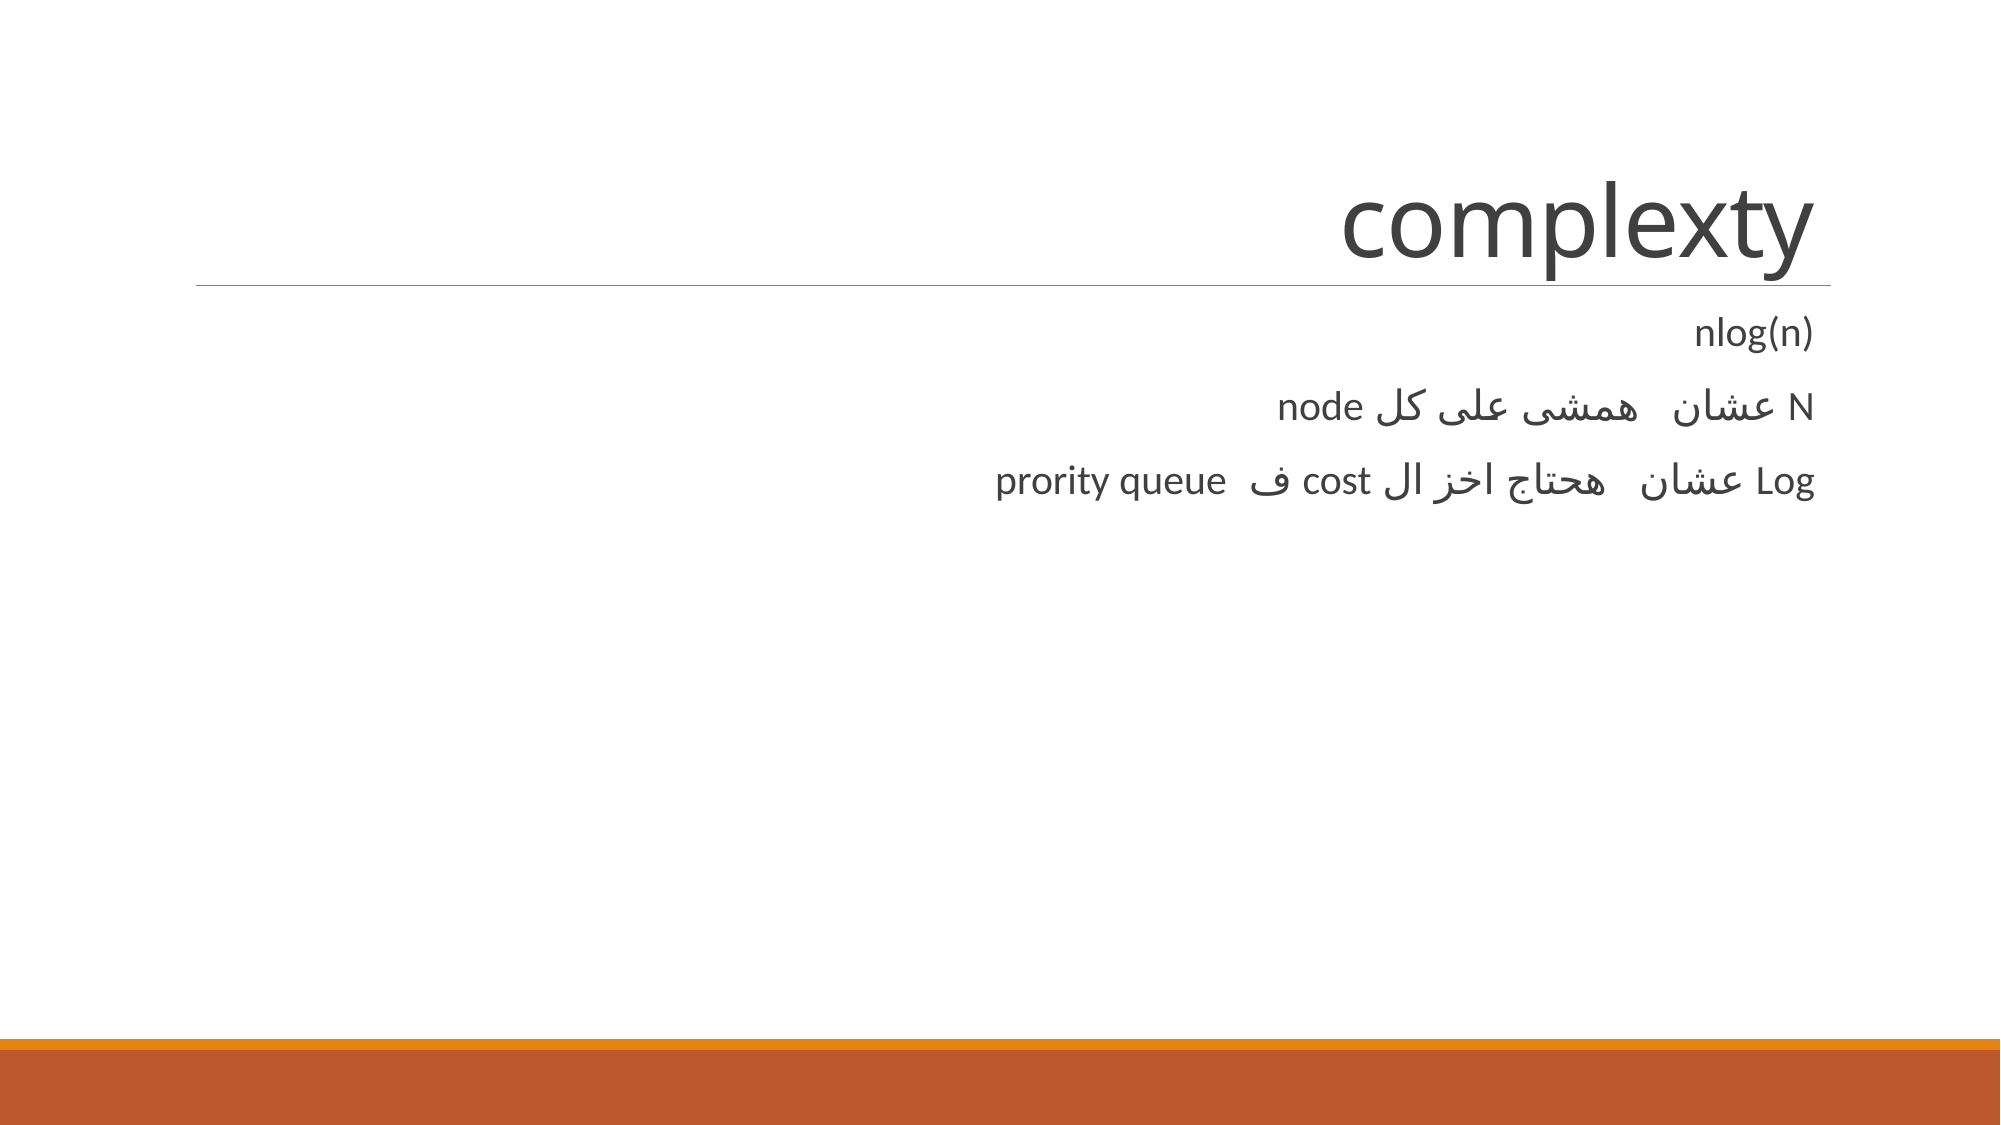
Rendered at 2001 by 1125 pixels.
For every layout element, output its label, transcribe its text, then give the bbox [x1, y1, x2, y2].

title complexty [180, 47, 1830, 285]
list nlog(n) N عشان همشى على كل node Log عشان هحتاج اخز ال cost ف prority queue [180, 302, 1830, 963]
